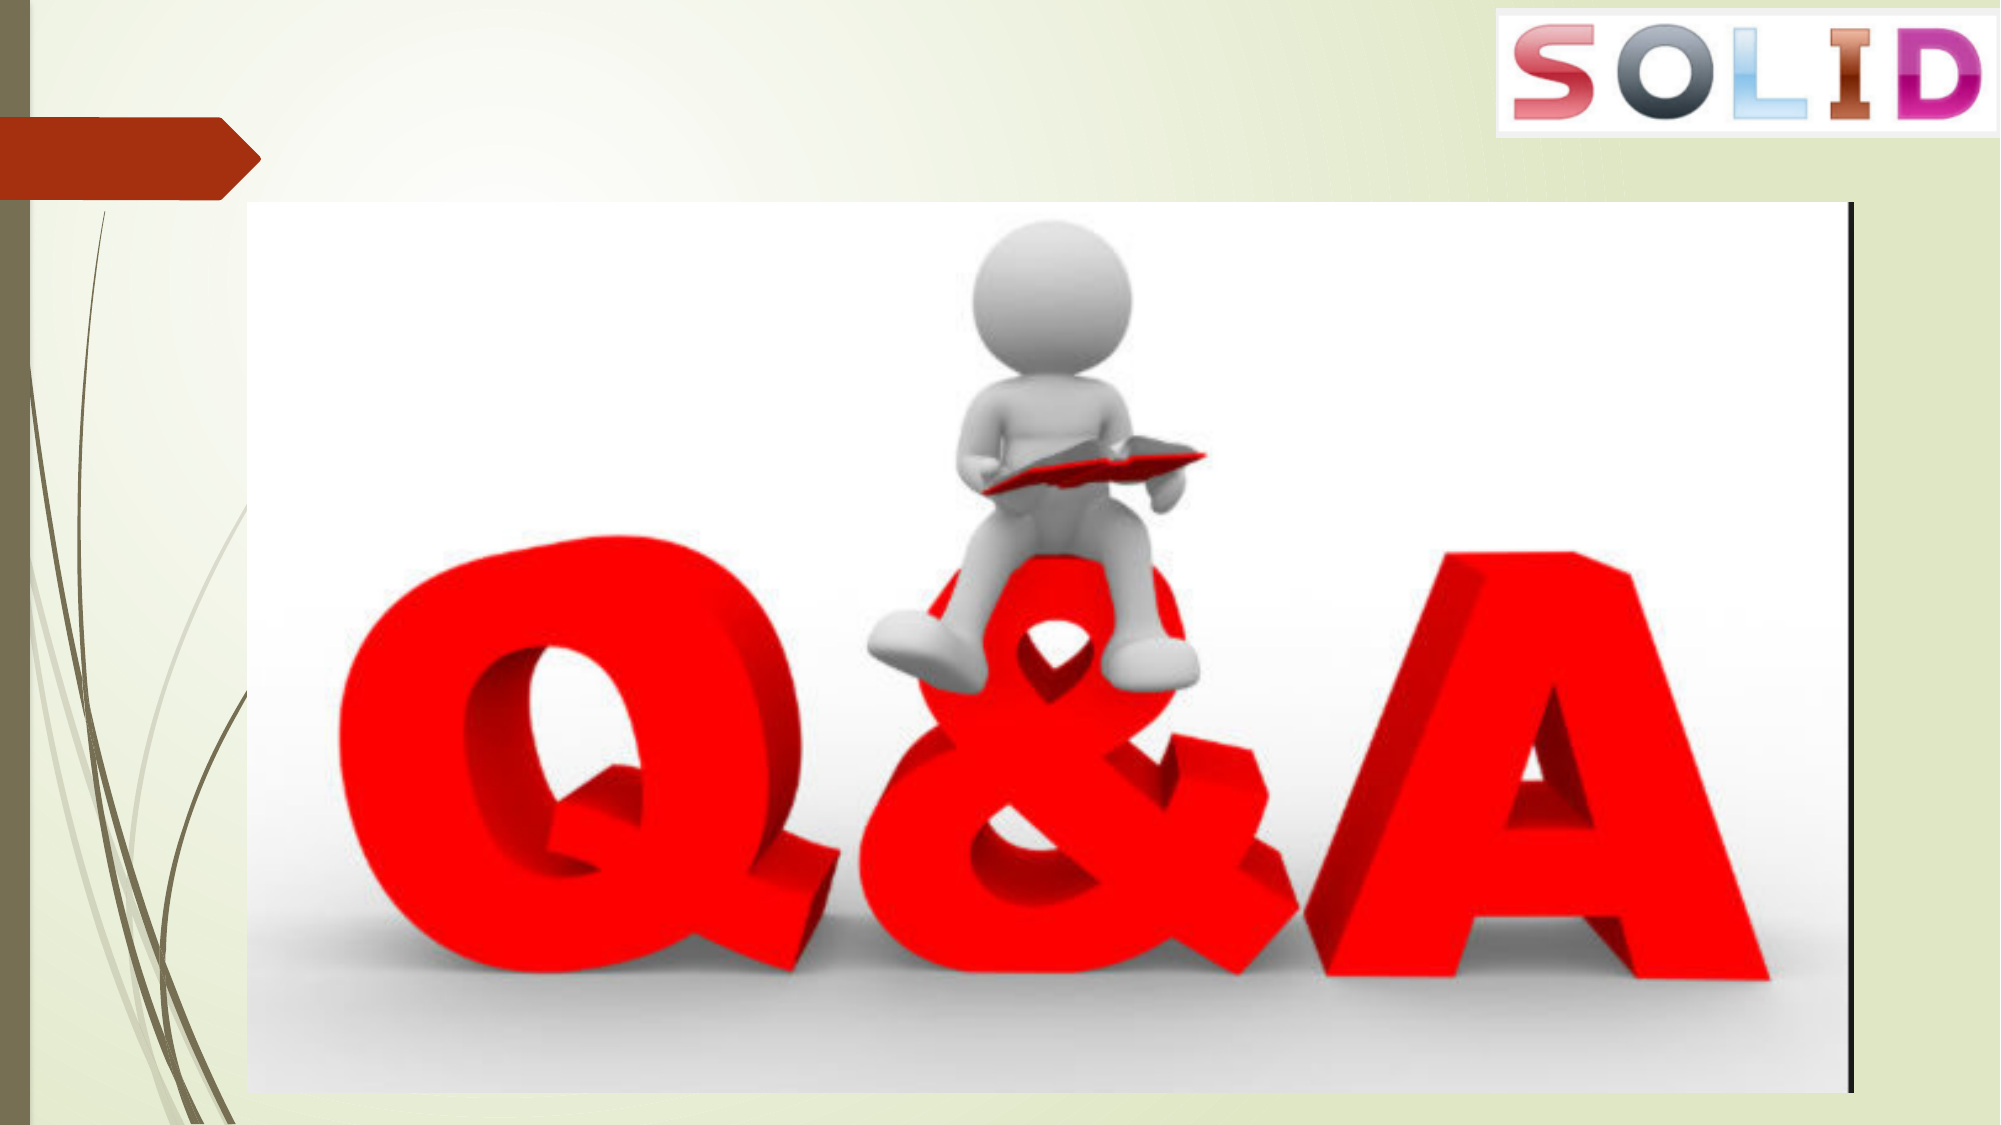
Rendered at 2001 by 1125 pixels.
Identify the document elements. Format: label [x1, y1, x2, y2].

picture [246, 202, 1854, 1093]
picture [1496, 8, 2000, 138]
